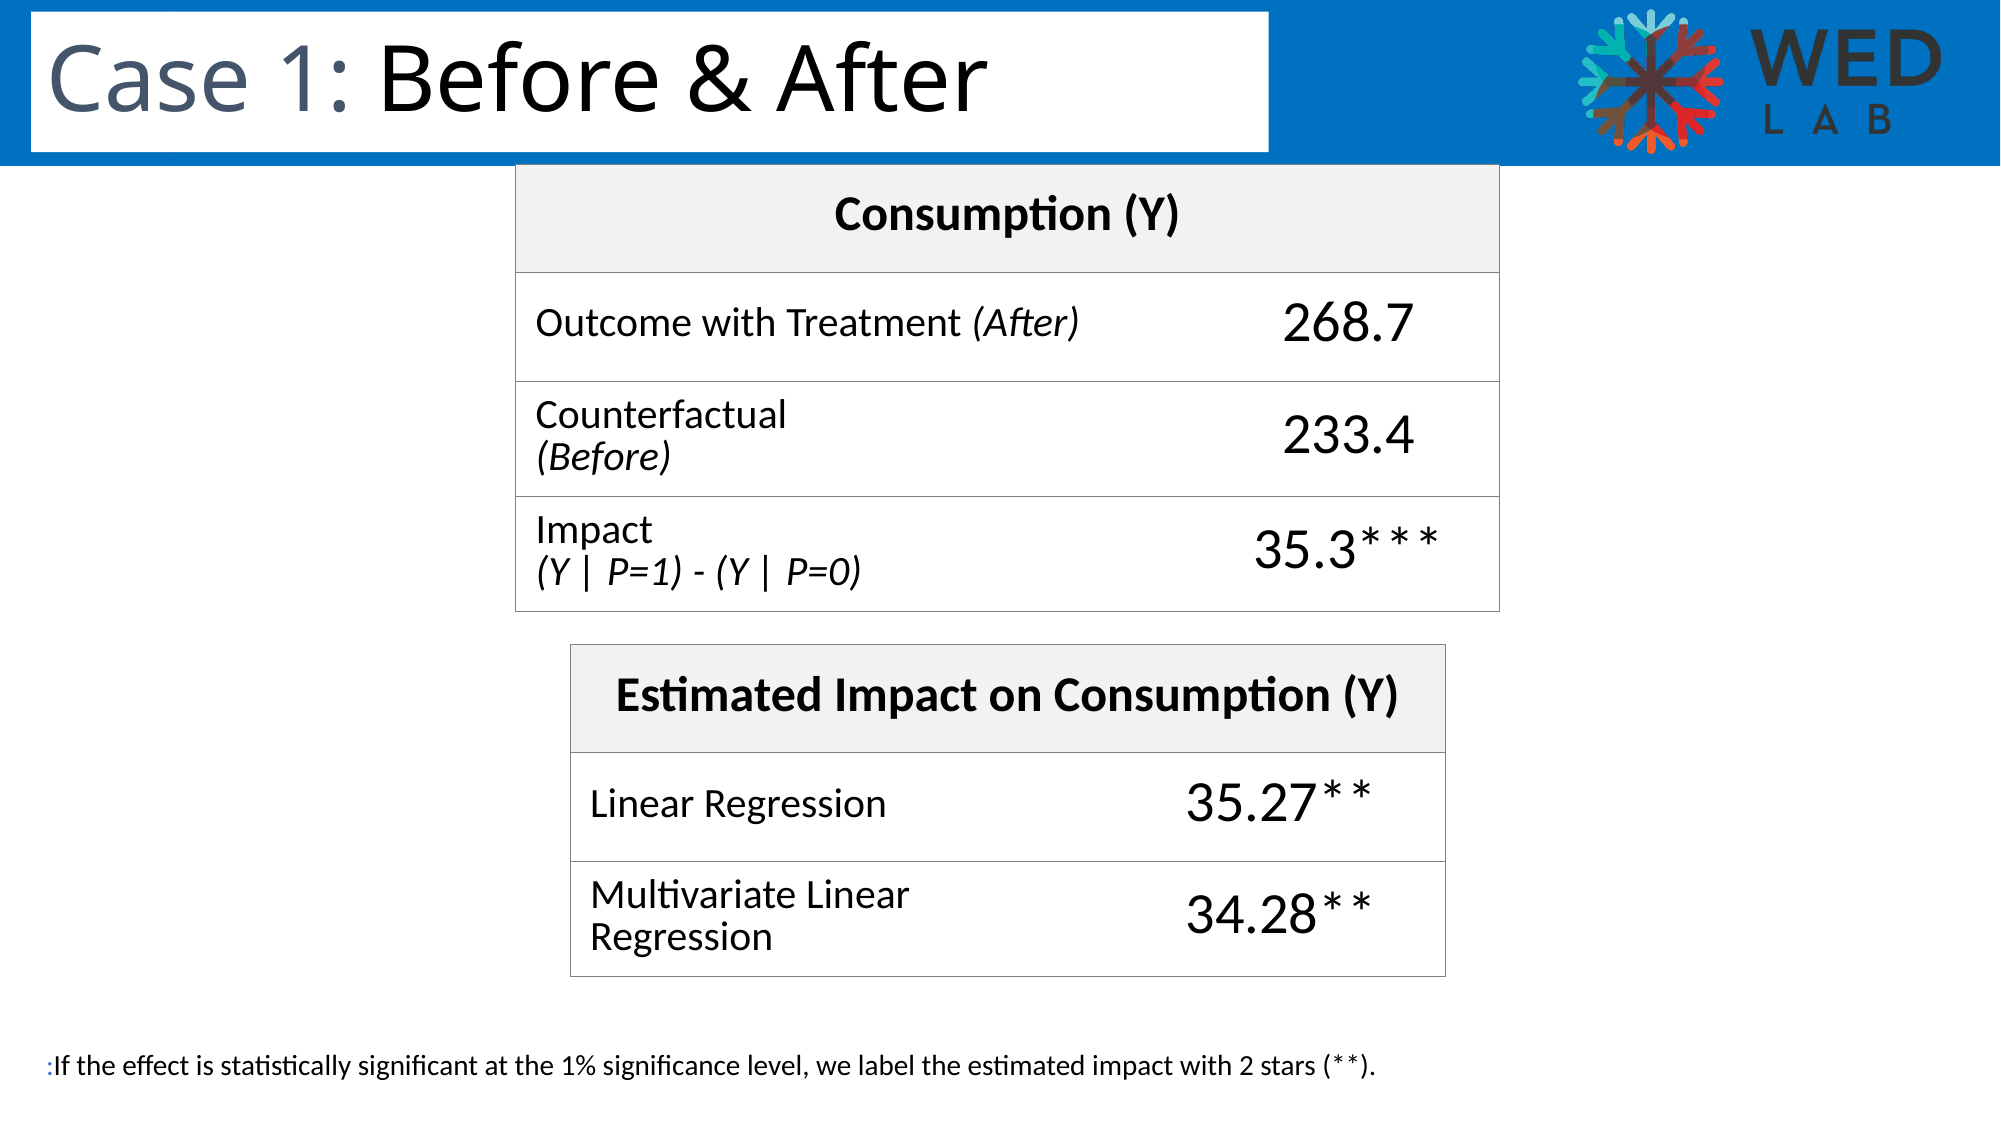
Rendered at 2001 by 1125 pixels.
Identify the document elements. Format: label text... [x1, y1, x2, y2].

table_header Consumption (Y) [516, 165, 1499, 272]
table_cell Linear Regression [571, 753, 1117, 861]
table_cell 34.28** [1117, 862, 1445, 976]
table_cell 35.27** [1117, 753, 1445, 861]
table_cell 268.7 [1197, 273, 1499, 381]
table_cell 233.4 [1197, 382, 1499, 496]
picture [1578, 9, 1941, 154]
table_header Estimated Impact on Consumption (Y) [571, 645, 1445, 752]
title Case 1: Before & After [31, 11, 1269, 153]
table_cell Counterfactual (Before) [516, 382, 1197, 496]
table_cell Impact (Y | P=1) - (Y | P=0) [516, 497, 1197, 611]
text_box :If the effect is statistically significant at the 1% significance level, we label the estimated impact with 2 stars (**). [31, 1039, 1660, 1089]
picture [29, 0, 446, 165]
table_cell Multivariate Linear Regression [571, 862, 1117, 976]
table_cell Outcome with Treatment (After) [516, 273, 1197, 381]
table_cell 35.3*** [1197, 497, 1499, 611]
